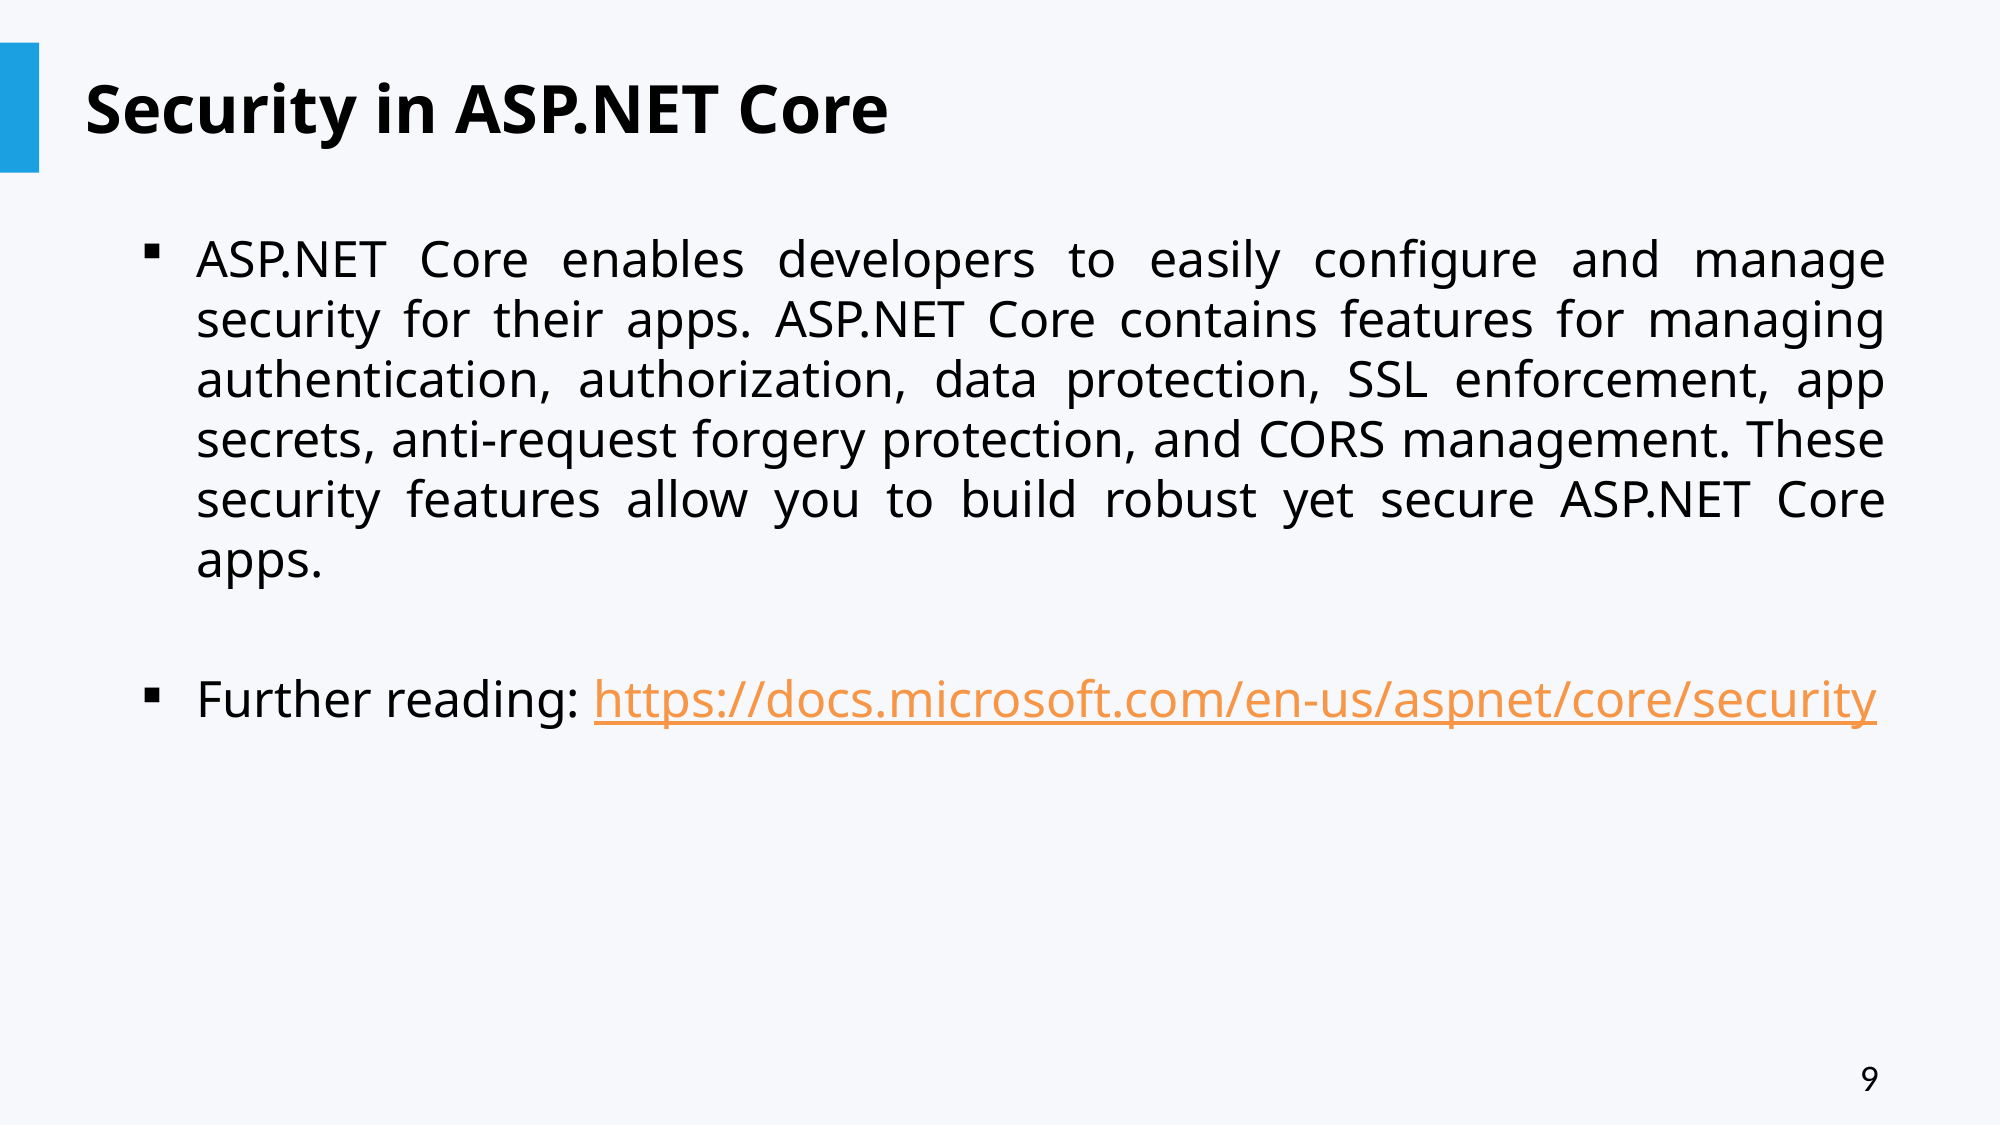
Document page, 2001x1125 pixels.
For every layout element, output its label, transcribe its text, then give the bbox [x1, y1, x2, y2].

title Security in ASP.NET Core [70, 42, 1489, 171]
list ASP.NET Core enables developers to easily configure and manage security for their apps. ASP.NET Core contains features for managing authentication, authorization, data protection, SSL enforcement, app secrets, anti-request forgery protection, and CORS management. These security features allow you to build robust yet secure ASP.NET Core apps. Further reading: https://docs.microsoft.com/en-us/aspnet/core/security [125, 219, 1903, 1010]
